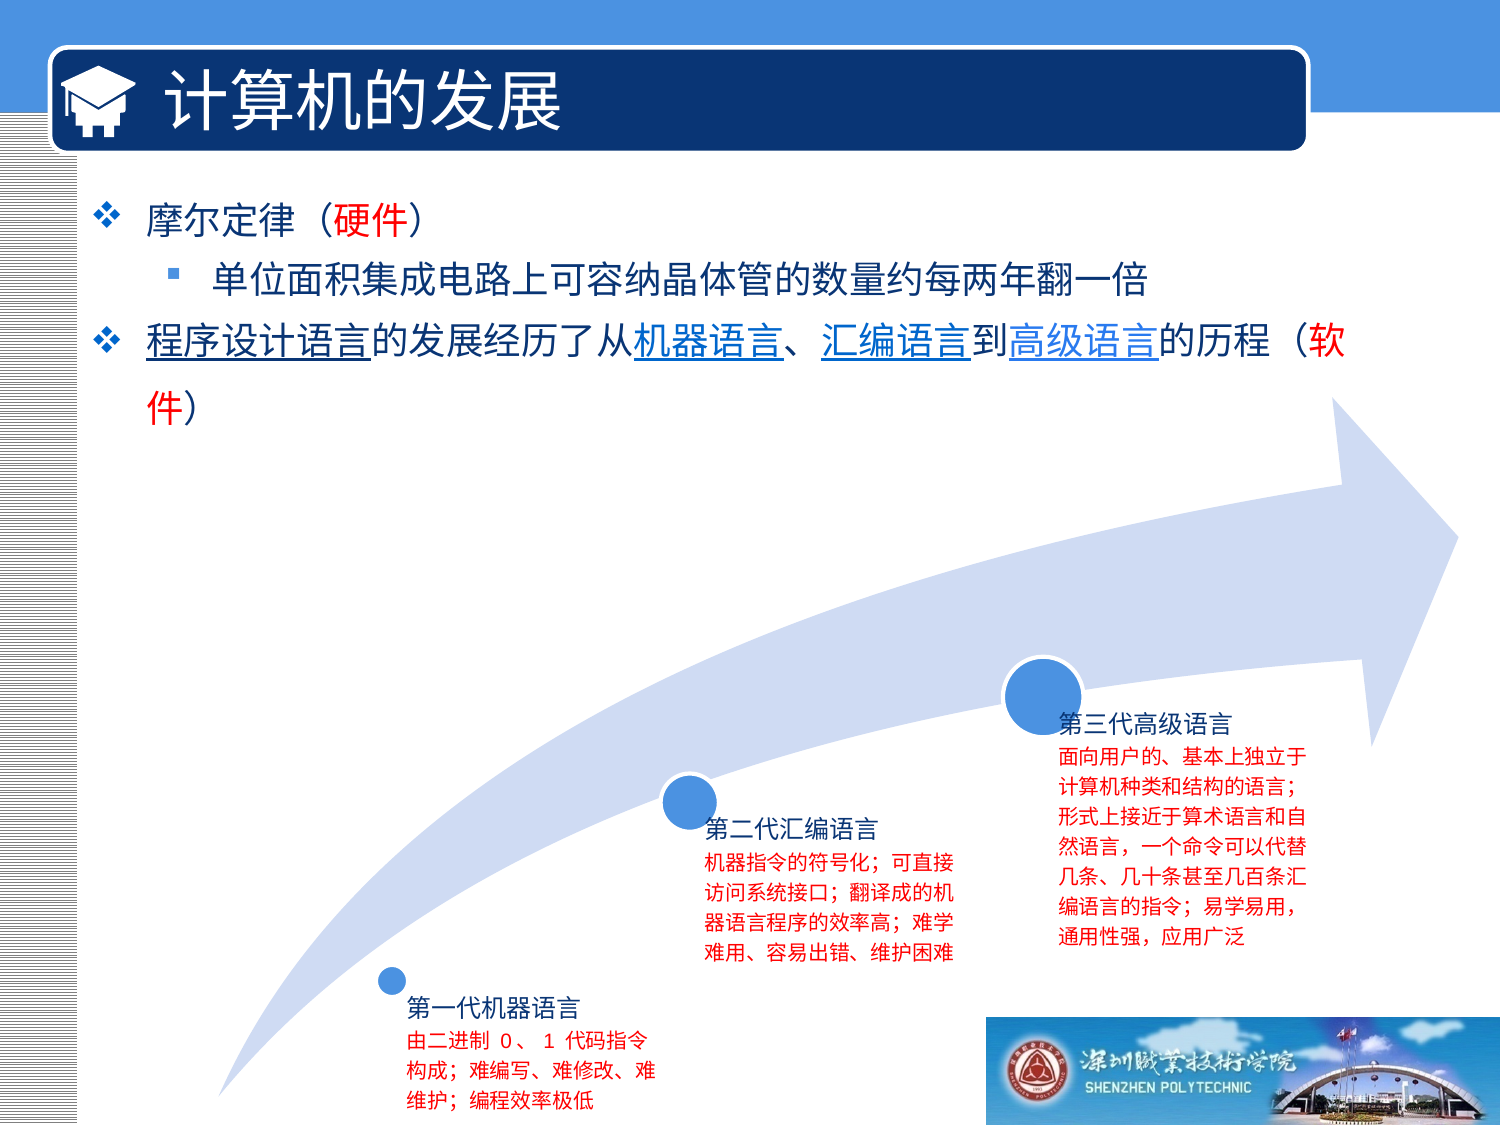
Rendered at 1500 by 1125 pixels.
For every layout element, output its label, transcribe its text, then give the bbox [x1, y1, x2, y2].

list 摩尔定律（硬件） 单位面积集成电路上可容纳晶体管的数量约每两年翻一倍 程序设计语言的发展经历了从机器语言、汇编语言到高级语言的历程（软件） [75, 176, 1425, 1038]
title 计算机的发展 [147, 52, 1288, 145]
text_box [218, 396, 1459, 1097]
picture [986, 1017, 1500, 1125]
